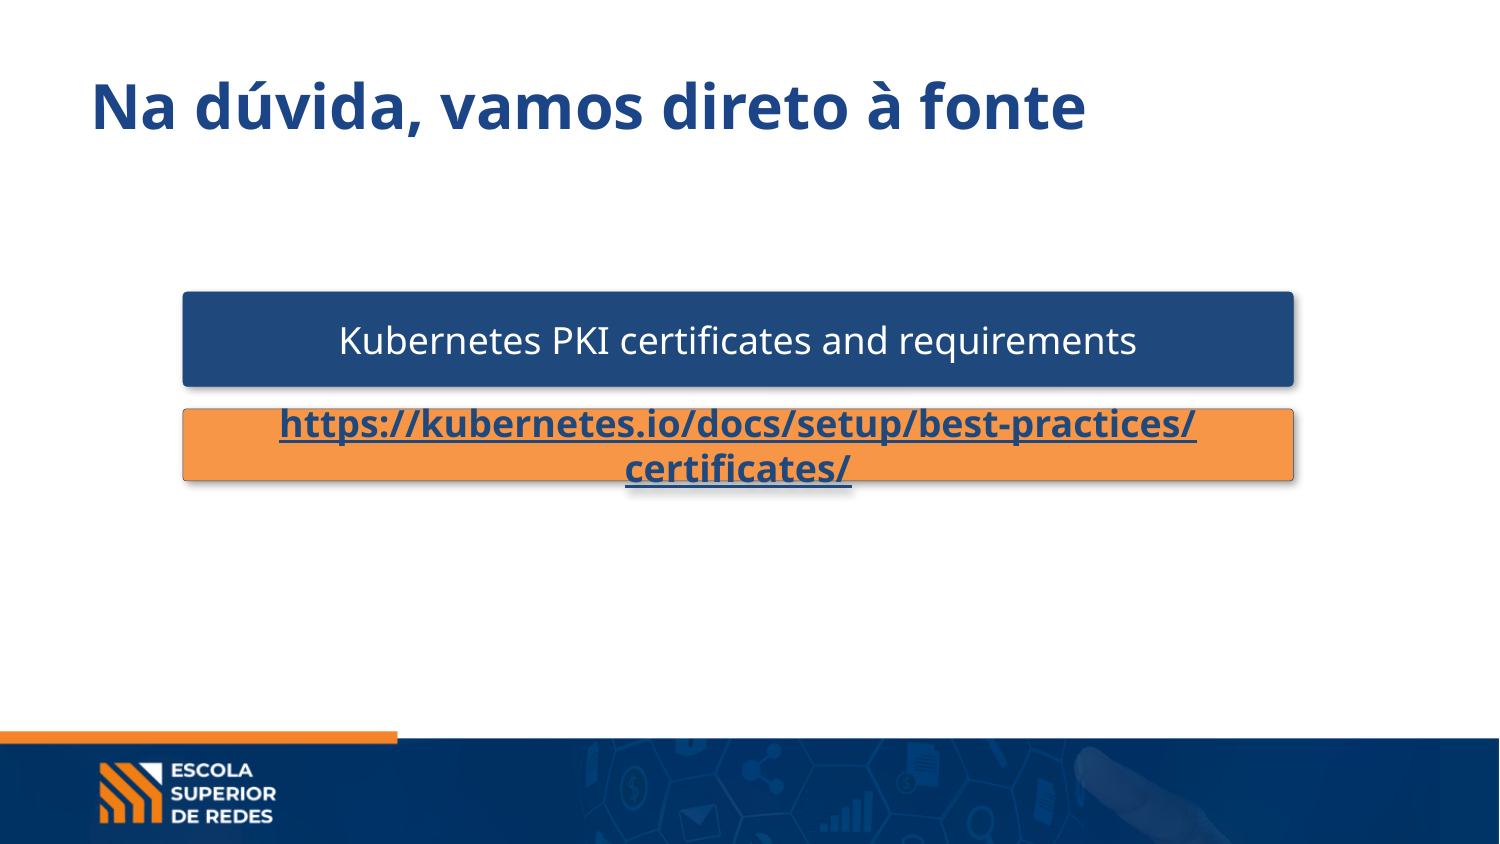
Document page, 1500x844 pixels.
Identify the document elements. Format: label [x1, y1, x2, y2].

list [0, 0, 1499, 844]
